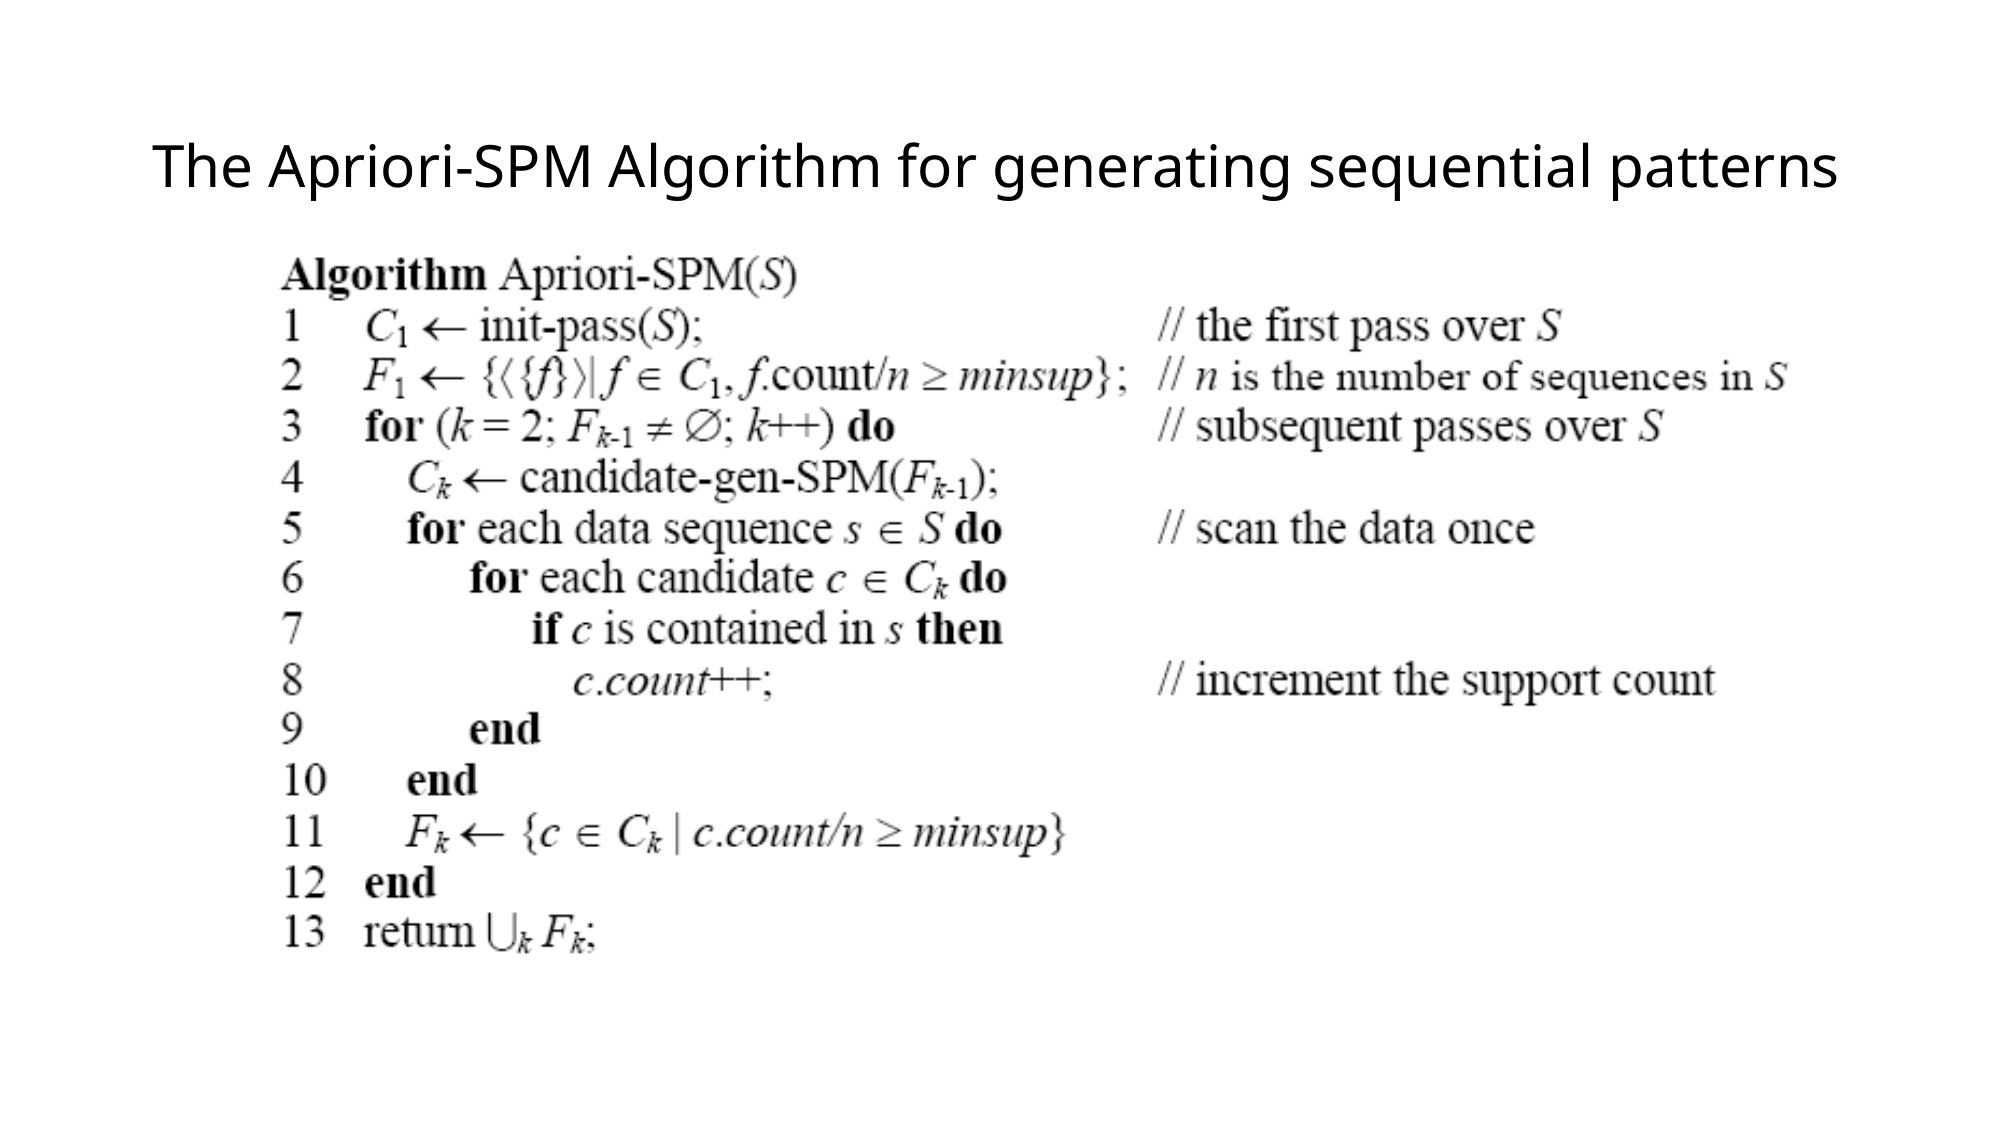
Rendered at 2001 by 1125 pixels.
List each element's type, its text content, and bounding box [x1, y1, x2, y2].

title The Apriori-SPM Algorithm for generating sequential patterns [137, 59, 1863, 278]
picture [265, 254, 1792, 956]
